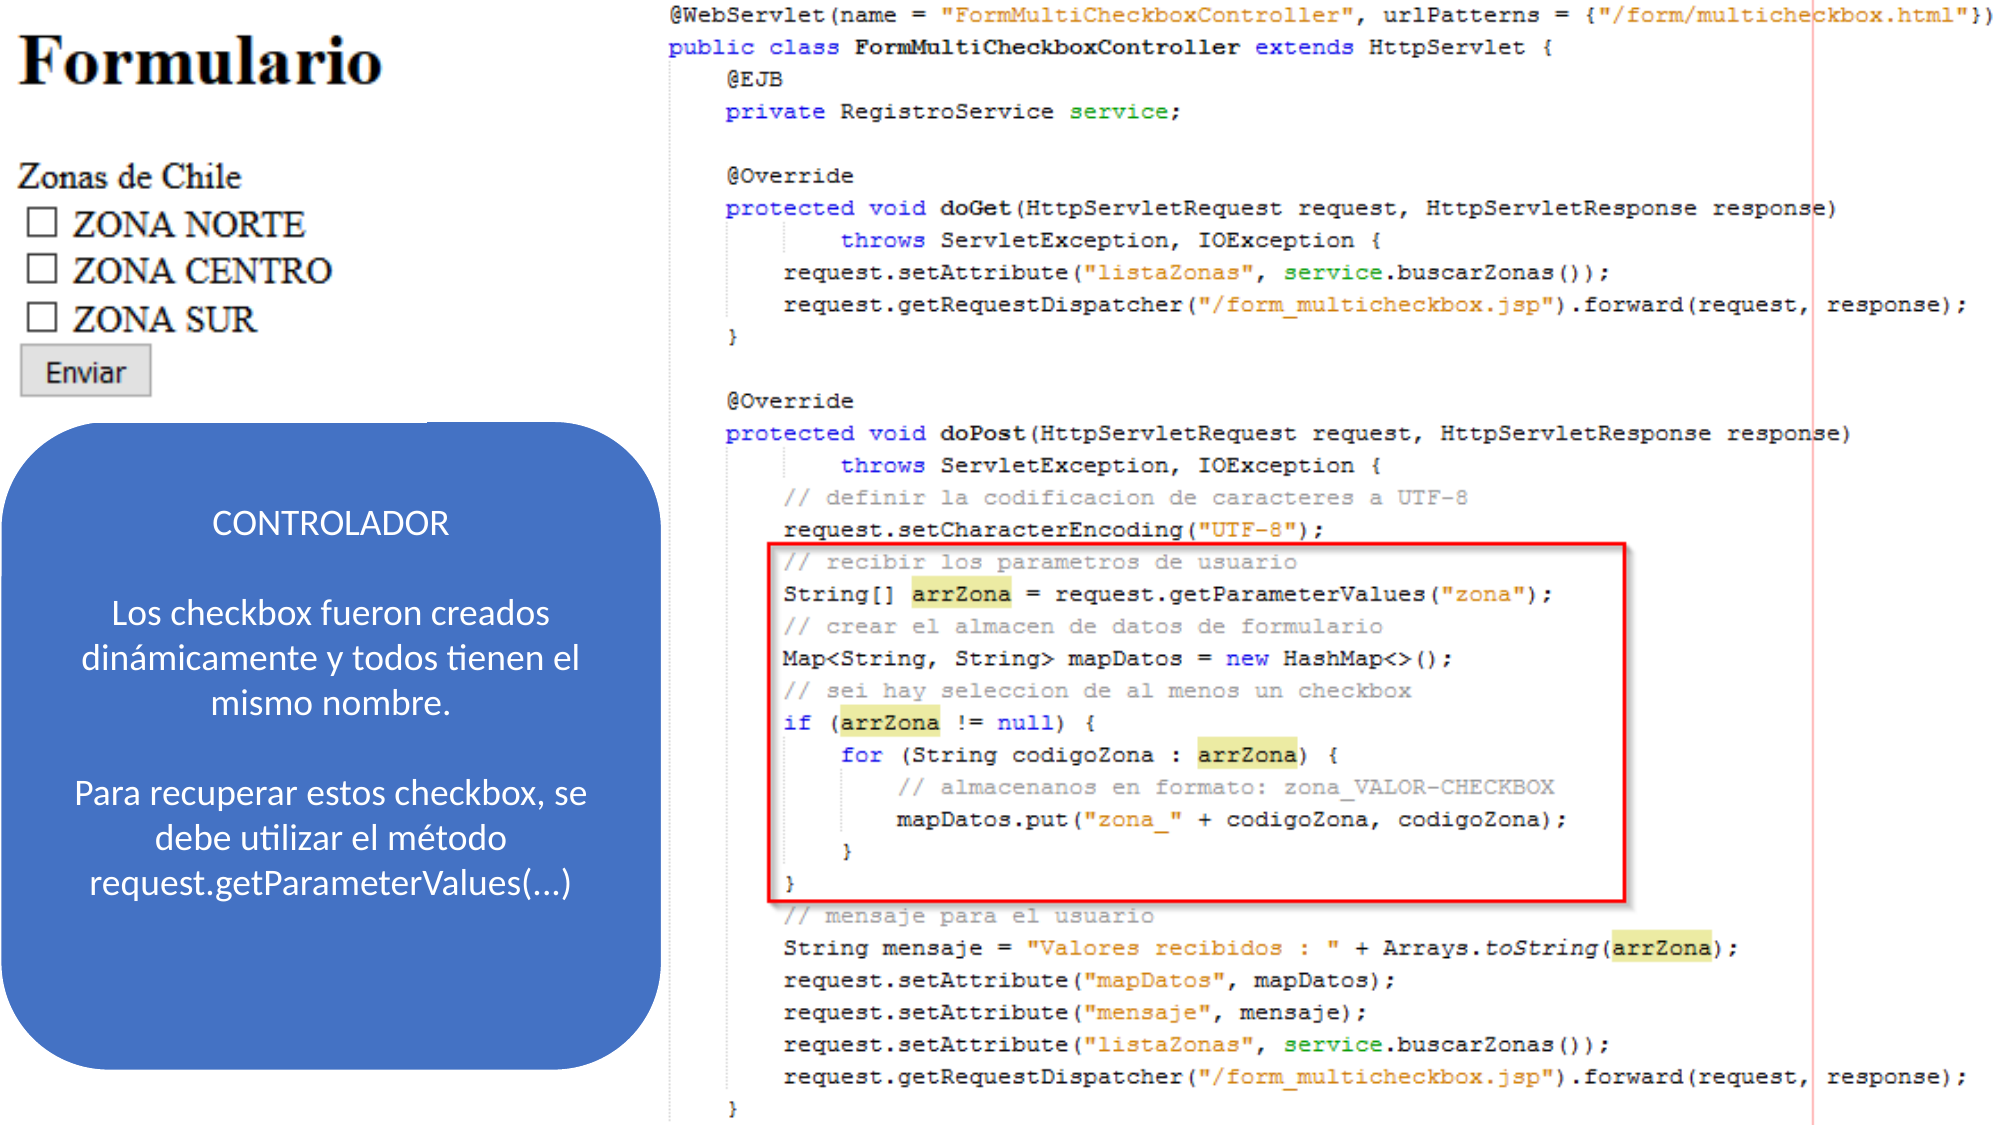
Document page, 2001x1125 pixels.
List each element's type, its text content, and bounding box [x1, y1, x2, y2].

text_box CONTROLADOR Los checkbox fueron creados dinámicamente y todos tienen el mismo nombre. Para recuperar estos checkbox, se debe utilizar el método request.getParameterValues(...) [0, 418, 662, 1073]
picture [0, 0, 427, 423]
picture [662, 0, 2000, 1125]
